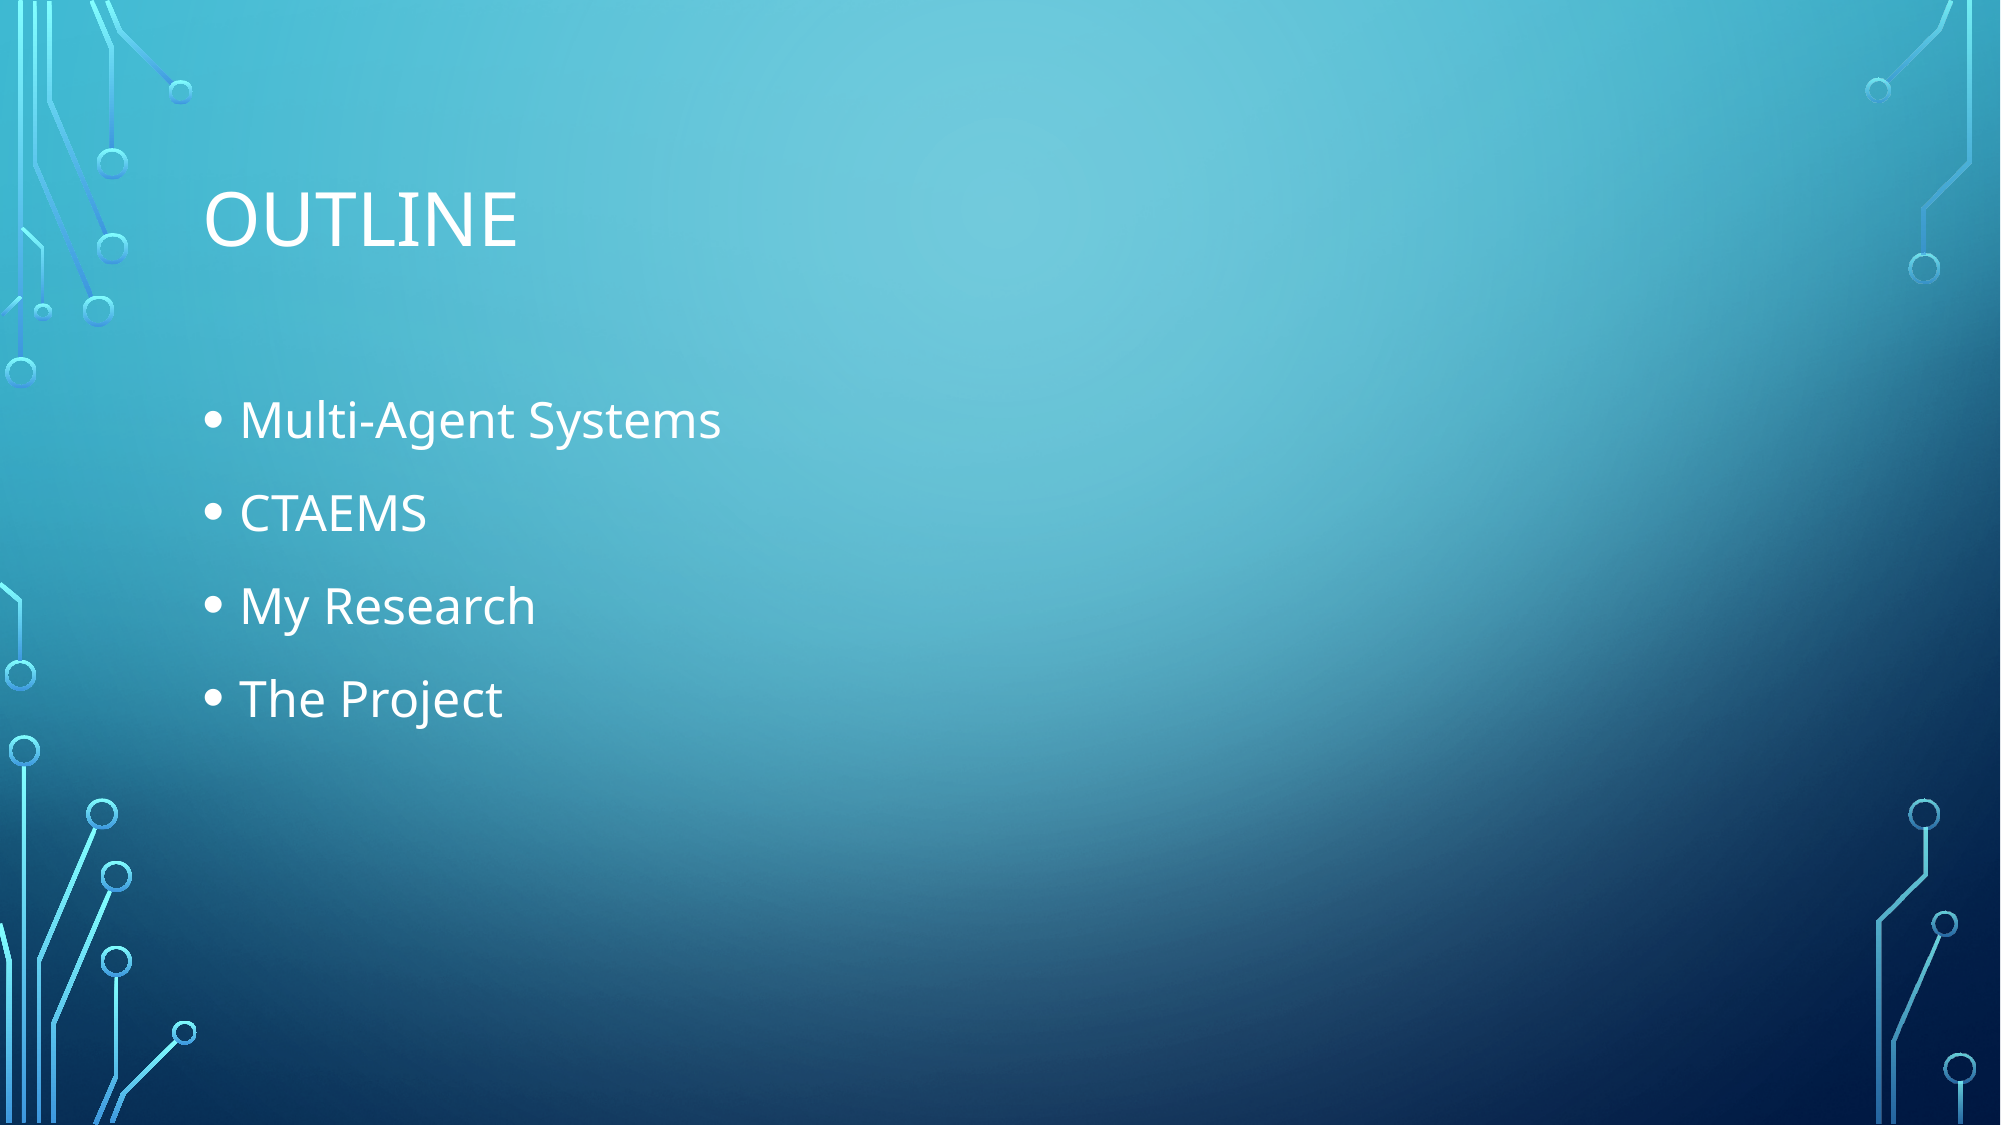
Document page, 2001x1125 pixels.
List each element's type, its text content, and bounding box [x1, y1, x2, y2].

title Outline [187, 101, 1813, 344]
list Multi-Agent Systems CTAEMS My Research The Project [187, 369, 1813, 950]
